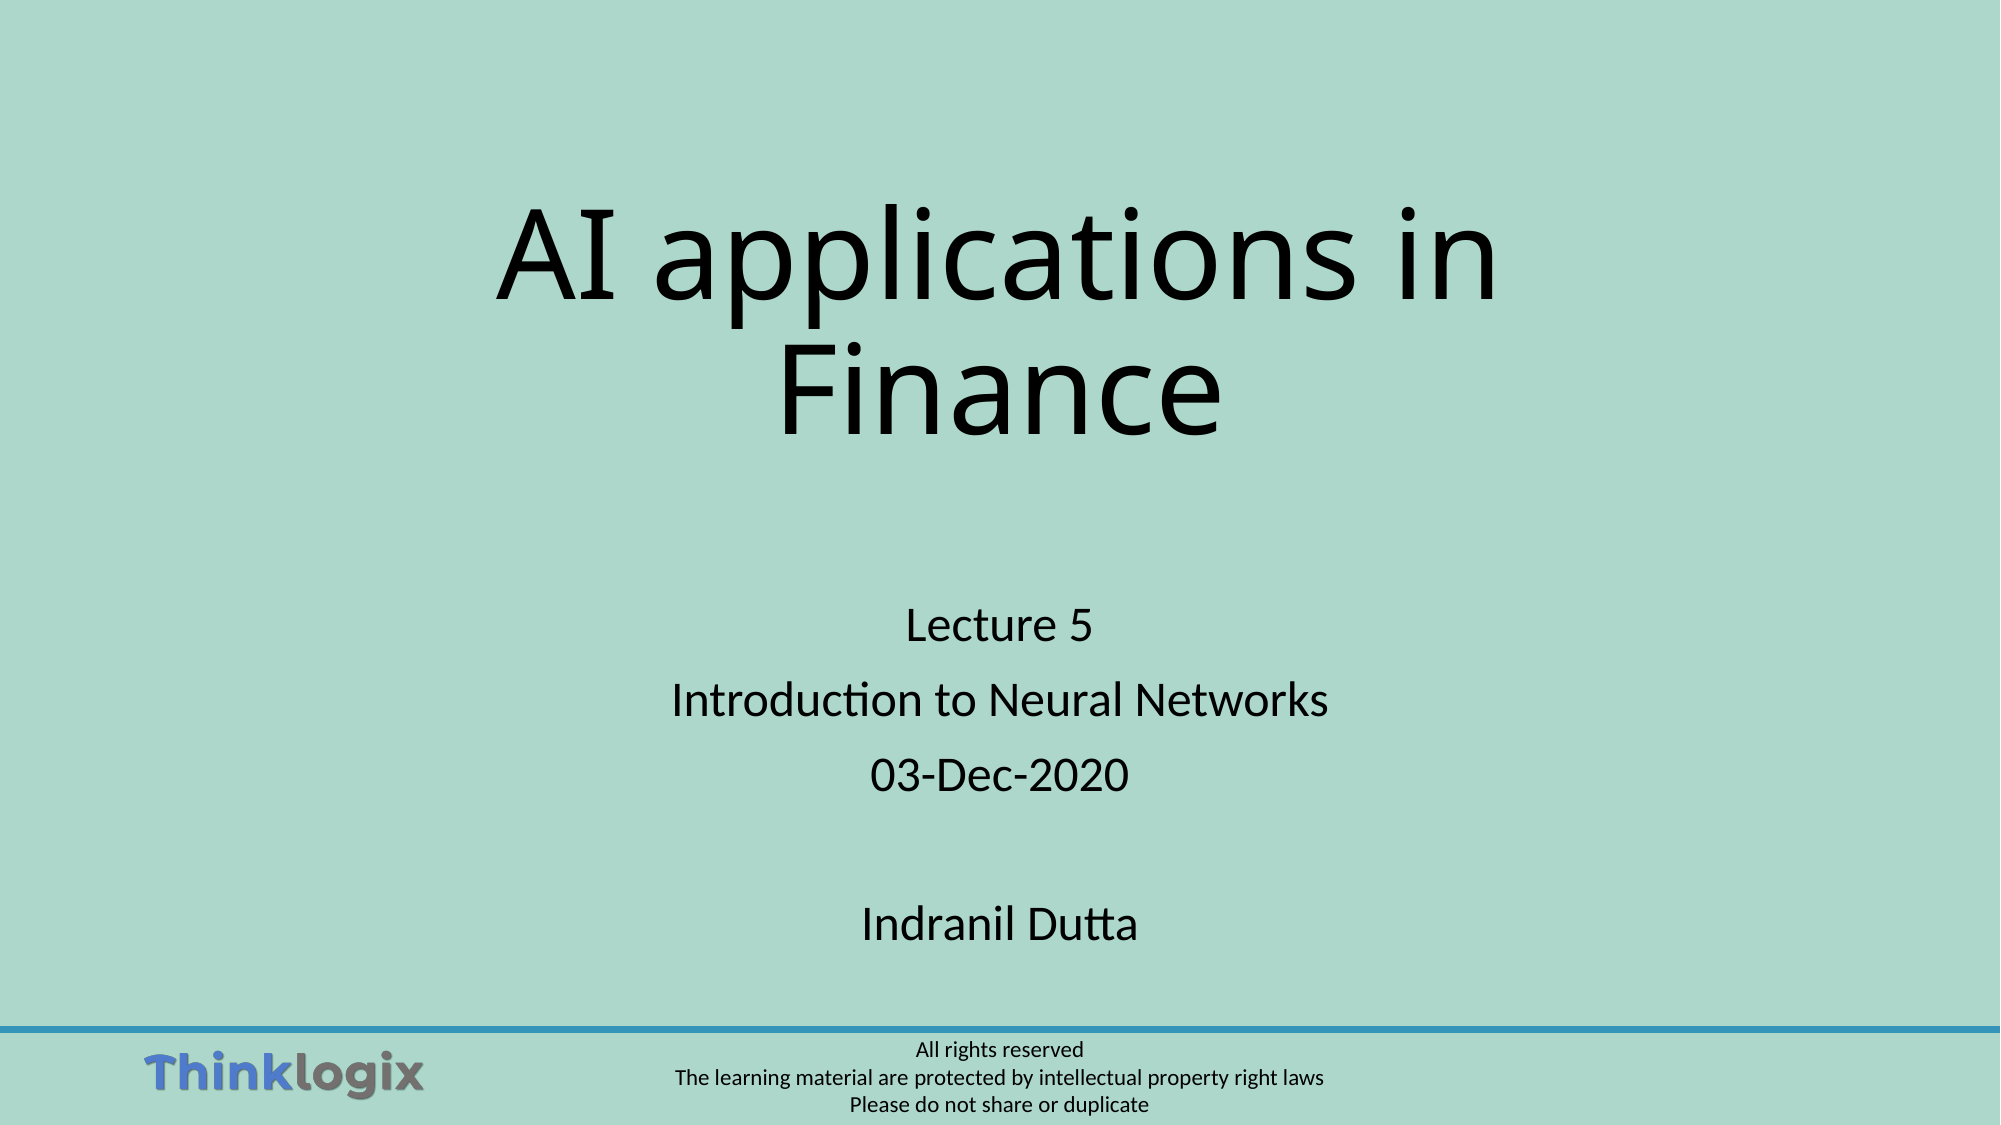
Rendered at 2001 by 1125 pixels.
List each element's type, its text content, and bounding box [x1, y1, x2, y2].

picture [115, 1036, 456, 1109]
title AI applications in Finance [249, 184, 1750, 576]
subtitle Lecture 5 Introduction to Neural Networks 03-Dec-2020 Indranil Dutta [249, 590, 1750, 983]
